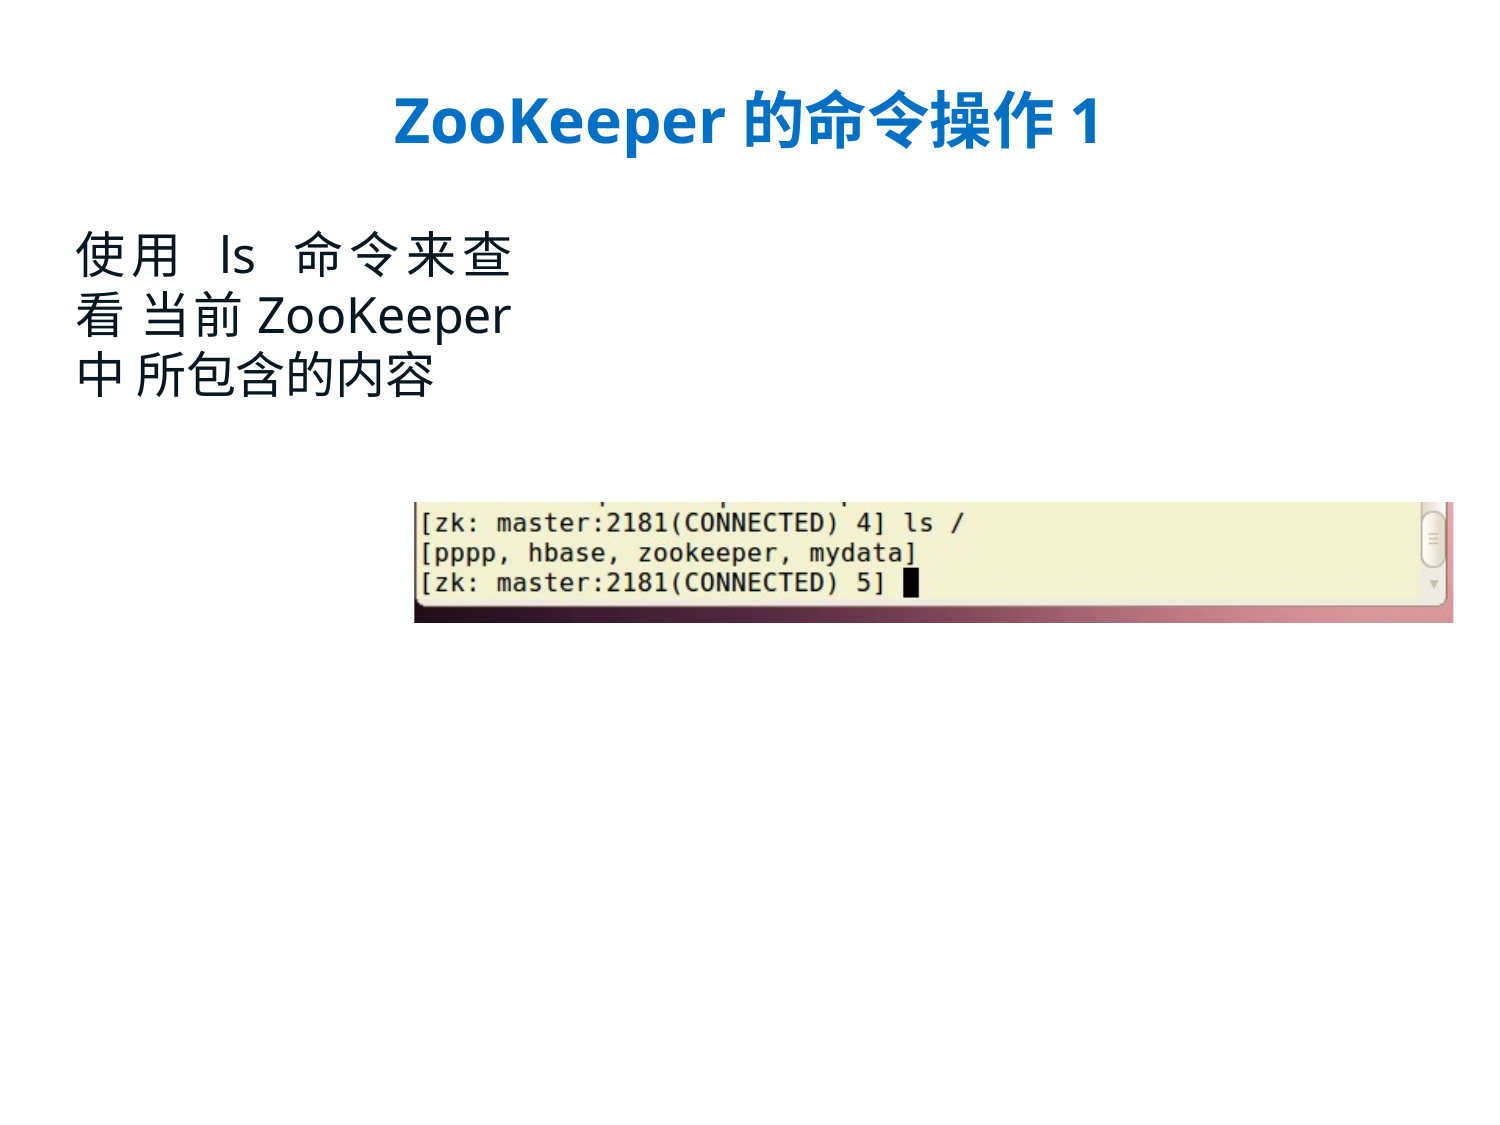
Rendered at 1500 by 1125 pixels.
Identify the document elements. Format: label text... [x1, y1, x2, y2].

text_box [414, 502, 1454, 623]
text_box 使用 ls 命令来查看 当前ZooKeeper 中 所包含的内容 [72, 223, 514, 404]
title ZooKeeper的命令操作1 [75, 8, 1425, 213]
